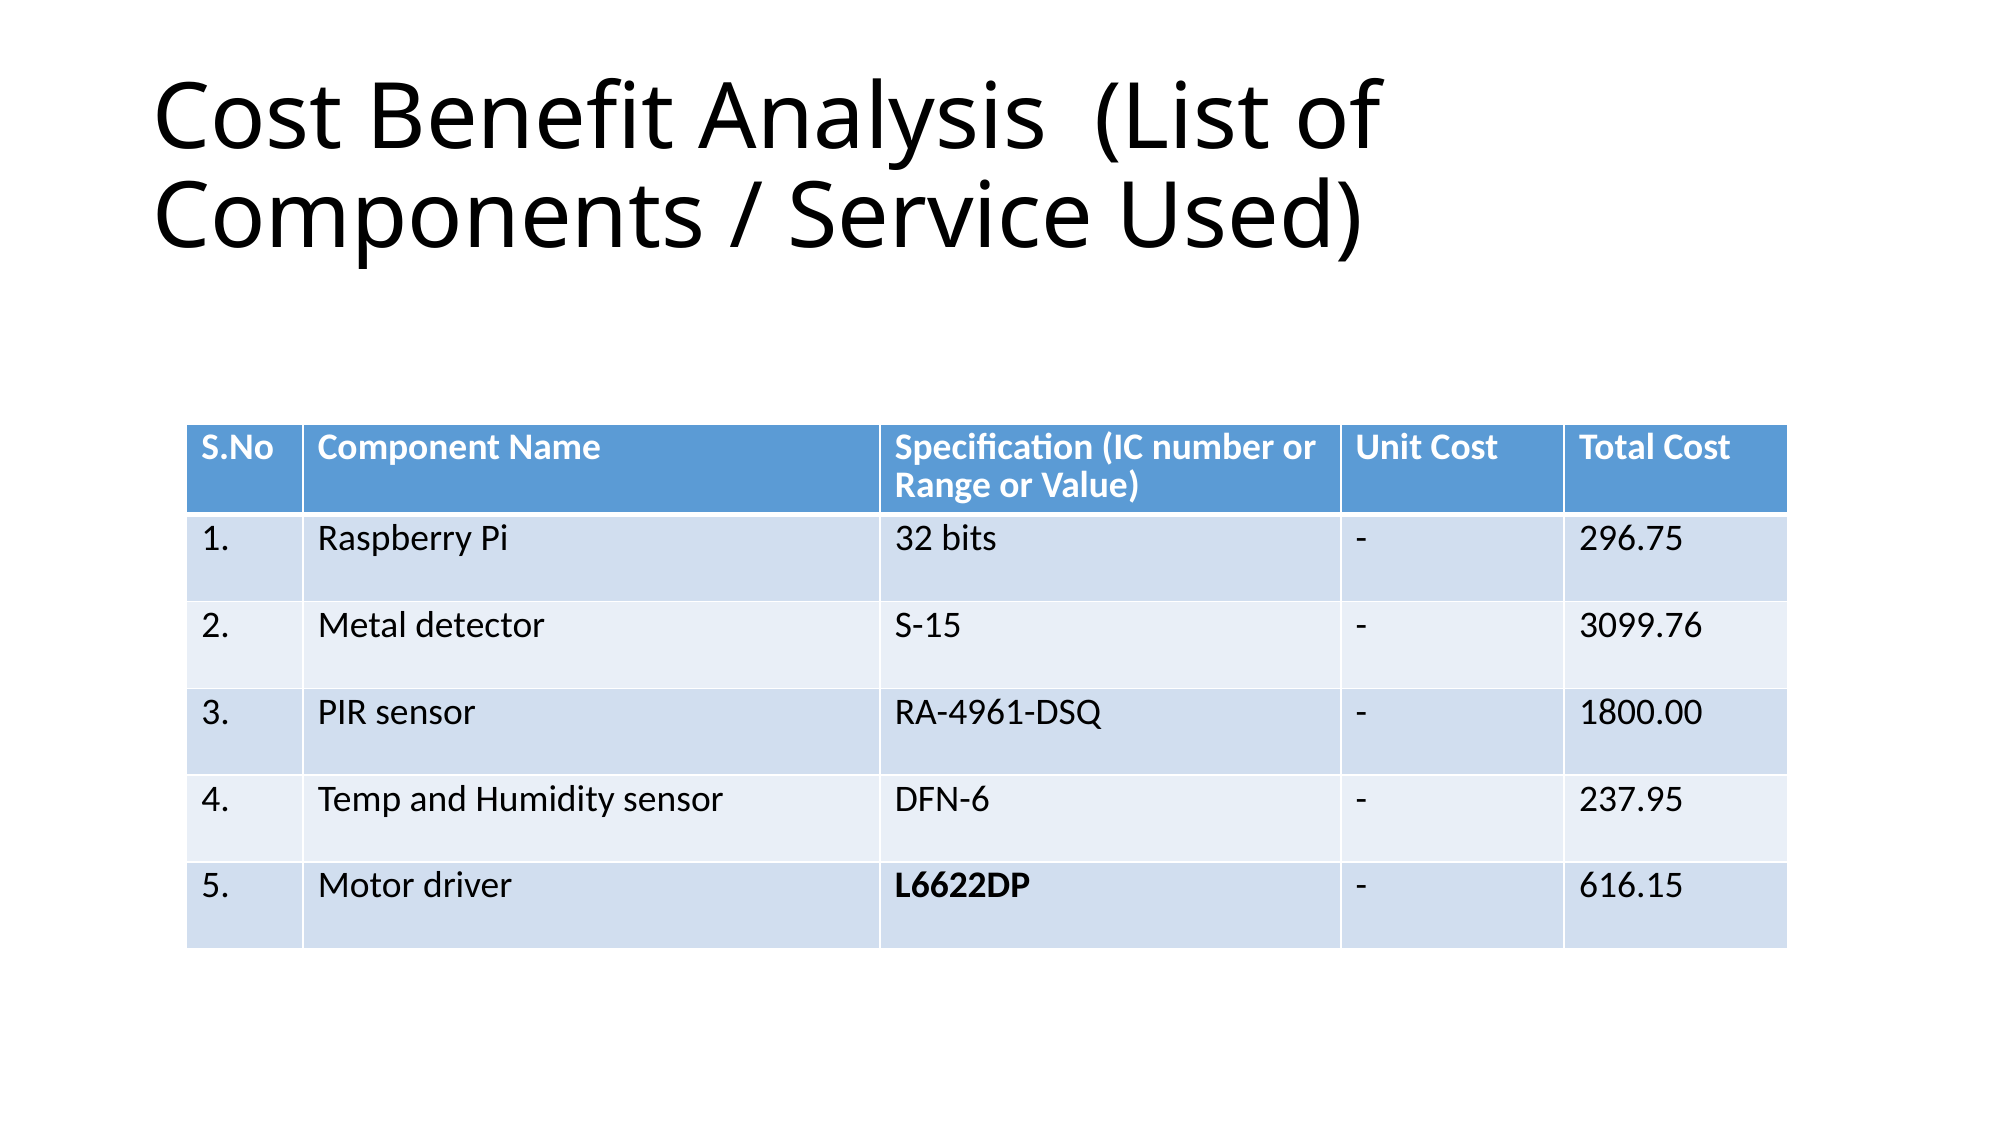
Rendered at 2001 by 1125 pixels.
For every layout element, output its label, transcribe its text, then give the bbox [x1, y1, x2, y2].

table_cell S-15 [881, 602, 1340, 688]
table_header Specification (IC number or Range or Value) [881, 425, 1340, 512]
table_cell 1. [187, 517, 302, 601]
table_cell L6622DP [881, 863, 1340, 948]
table_cell - [1342, 689, 1563, 774]
table_cell - [1342, 602, 1563, 688]
list [137, 299, 1863, 1014]
table_header Component Name [304, 425, 879, 512]
table_cell DFN-6 [881, 776, 1340, 861]
table_cell Metal detector [304, 602, 879, 688]
table_cell 3. [187, 689, 302, 774]
table_cell Motor driver [304, 863, 879, 948]
table_cell PIR sensor [304, 689, 879, 774]
table_header Unit Cost [1342, 425, 1563, 512]
table_cell 237.95 [1565, 776, 1787, 861]
table_cell - [1342, 863, 1563, 948]
table_cell 4. [187, 776, 302, 861]
table_cell Raspberry Pi [304, 517, 879, 601]
table_cell 3099.76 [1565, 602, 1787, 688]
table_cell - [1342, 776, 1563, 861]
table_cell 32 bits [881, 517, 1340, 601]
table_header S.No [187, 425, 302, 512]
table_header Total Cost [1565, 425, 1787, 512]
table_cell Temp and Humidity sensor [304, 776, 879, 861]
table_cell 1800.00 [1565, 689, 1787, 774]
table_cell 5. [187, 863, 302, 948]
table_cell 2. [187, 602, 302, 688]
table_cell RA-4961-DSQ [881, 689, 1340, 774]
table_cell 296.75 [1565, 517, 1787, 601]
title Cost Benefit Analysis (List of Components / Service Used) [137, 59, 1863, 278]
table_cell - [1342, 517, 1563, 601]
table_cell 616.15 [1565, 863, 1787, 948]
